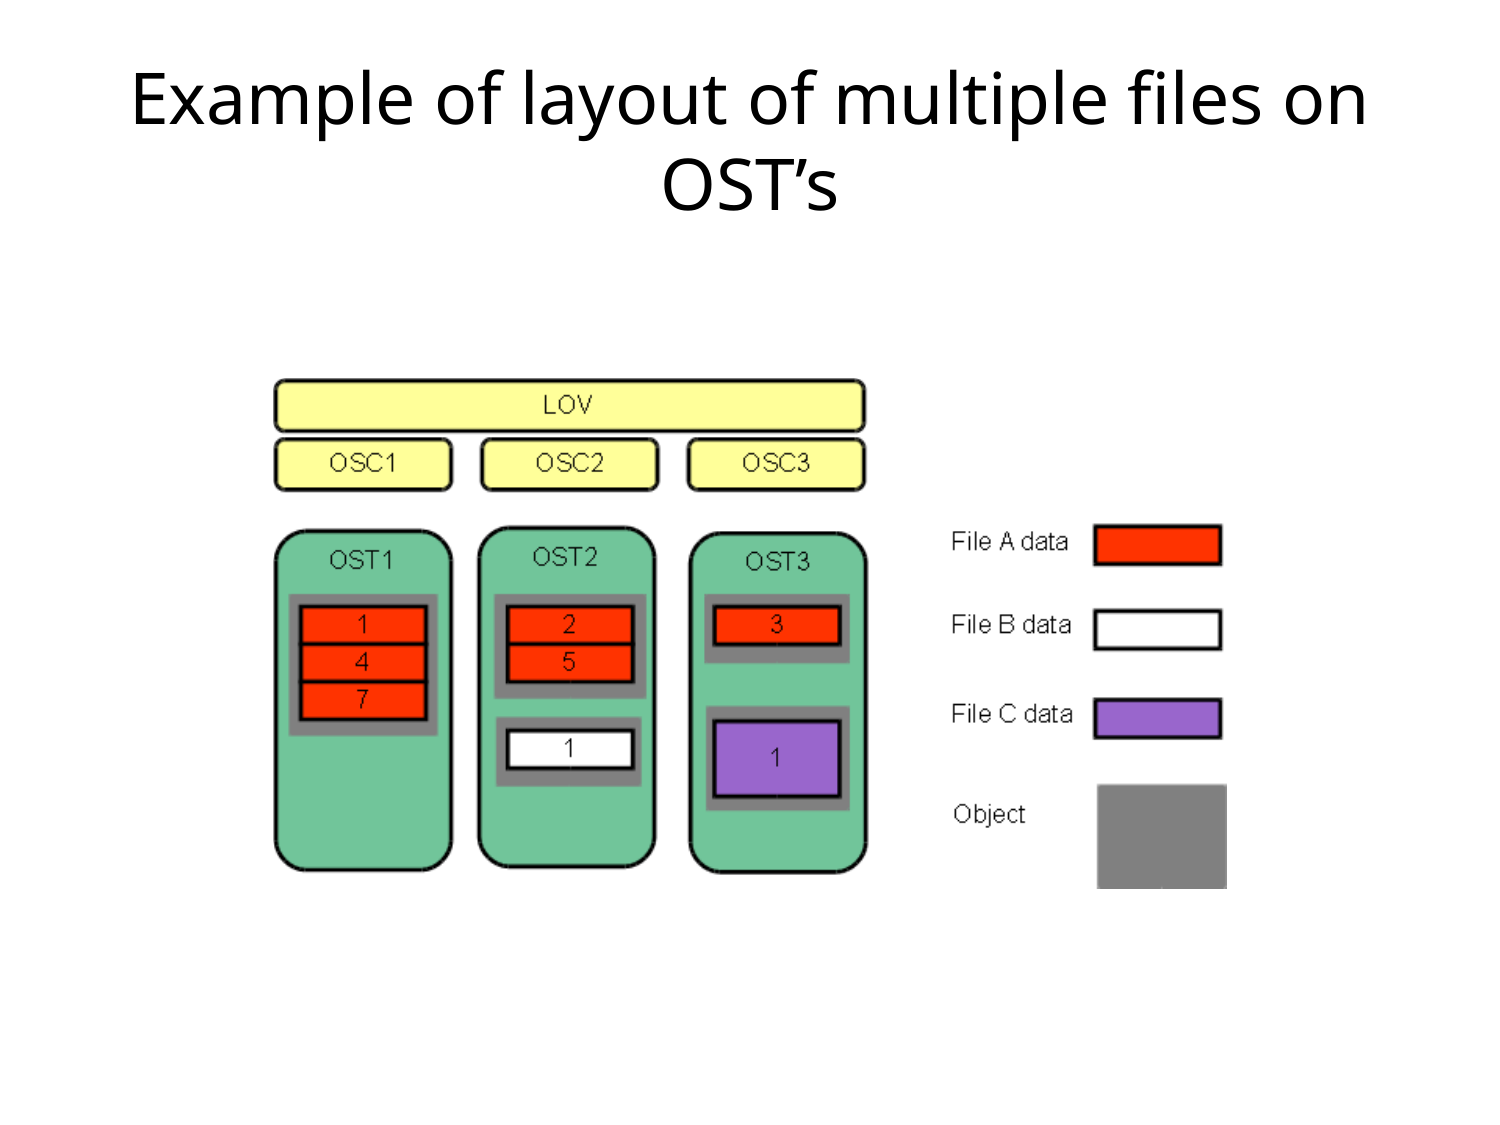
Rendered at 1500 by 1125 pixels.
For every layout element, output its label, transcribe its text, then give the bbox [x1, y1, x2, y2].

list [273, 378, 1227, 889]
title Example of layout of multiple files on OST’s [75, 45, 1425, 233]
